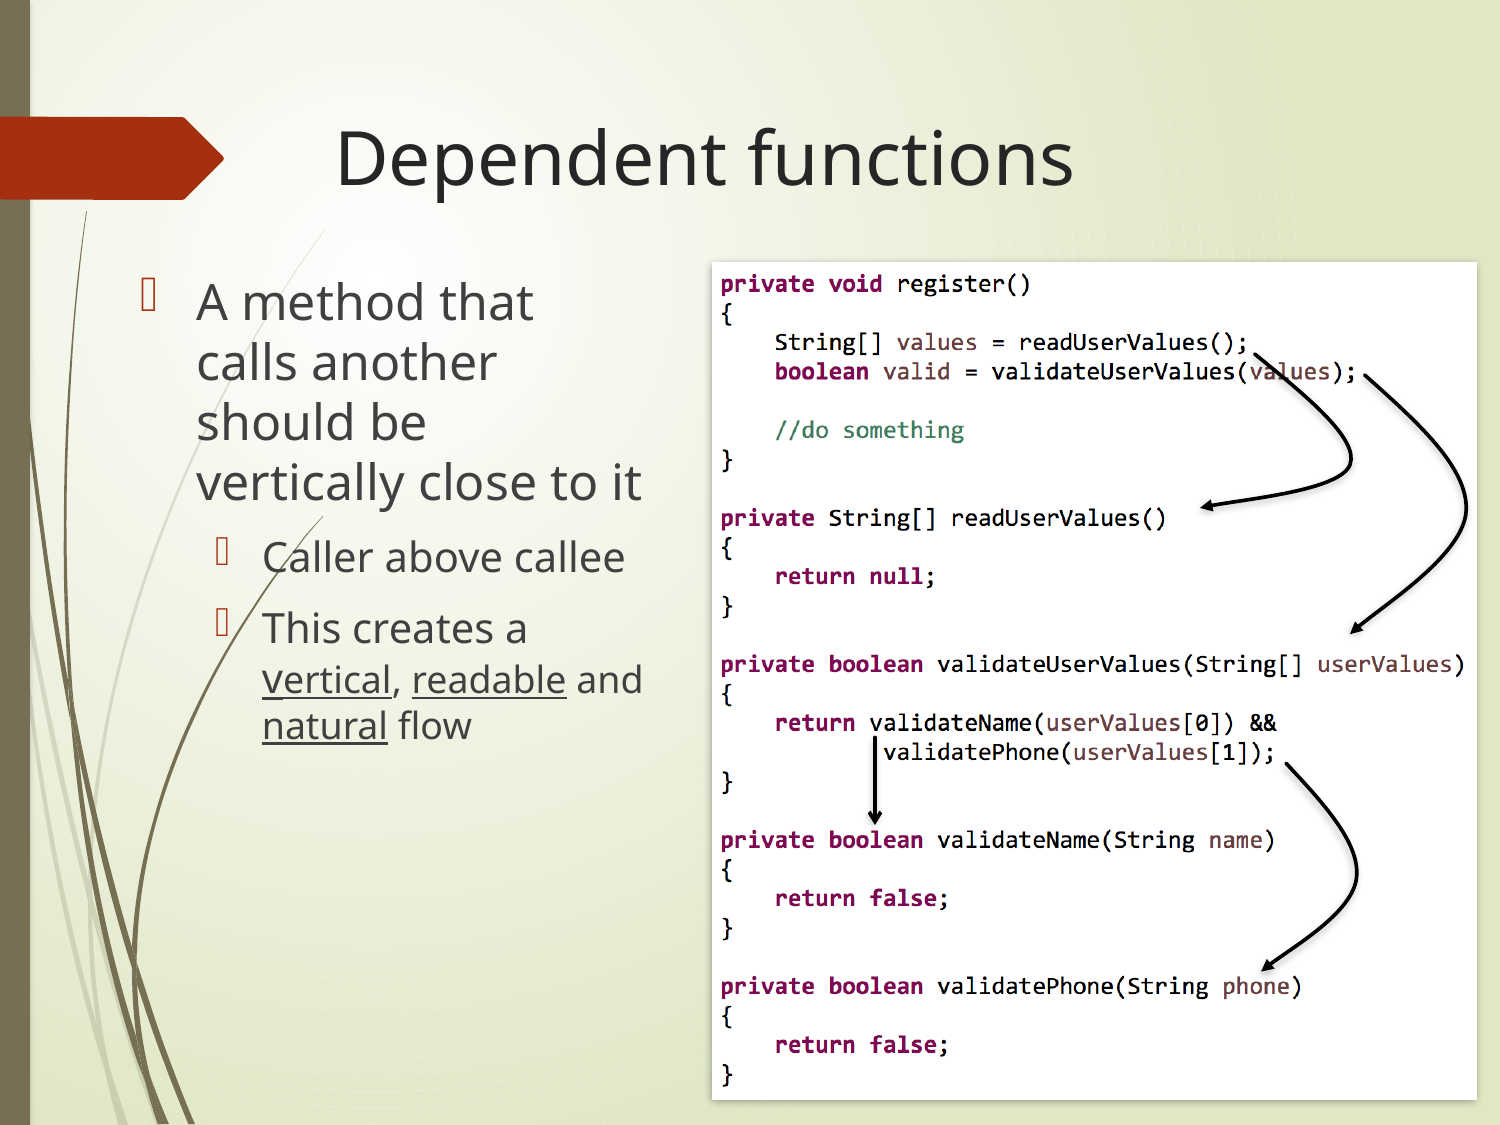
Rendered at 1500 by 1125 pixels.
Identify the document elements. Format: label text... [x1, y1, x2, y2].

picture [712, 262, 1477, 1101]
list A method that calls another should be vertically close to it Caller above callee This creates a vertical, readable and natural flow [125, 262, 663, 1013]
title Dependent functions [319, 102, 1400, 313]
